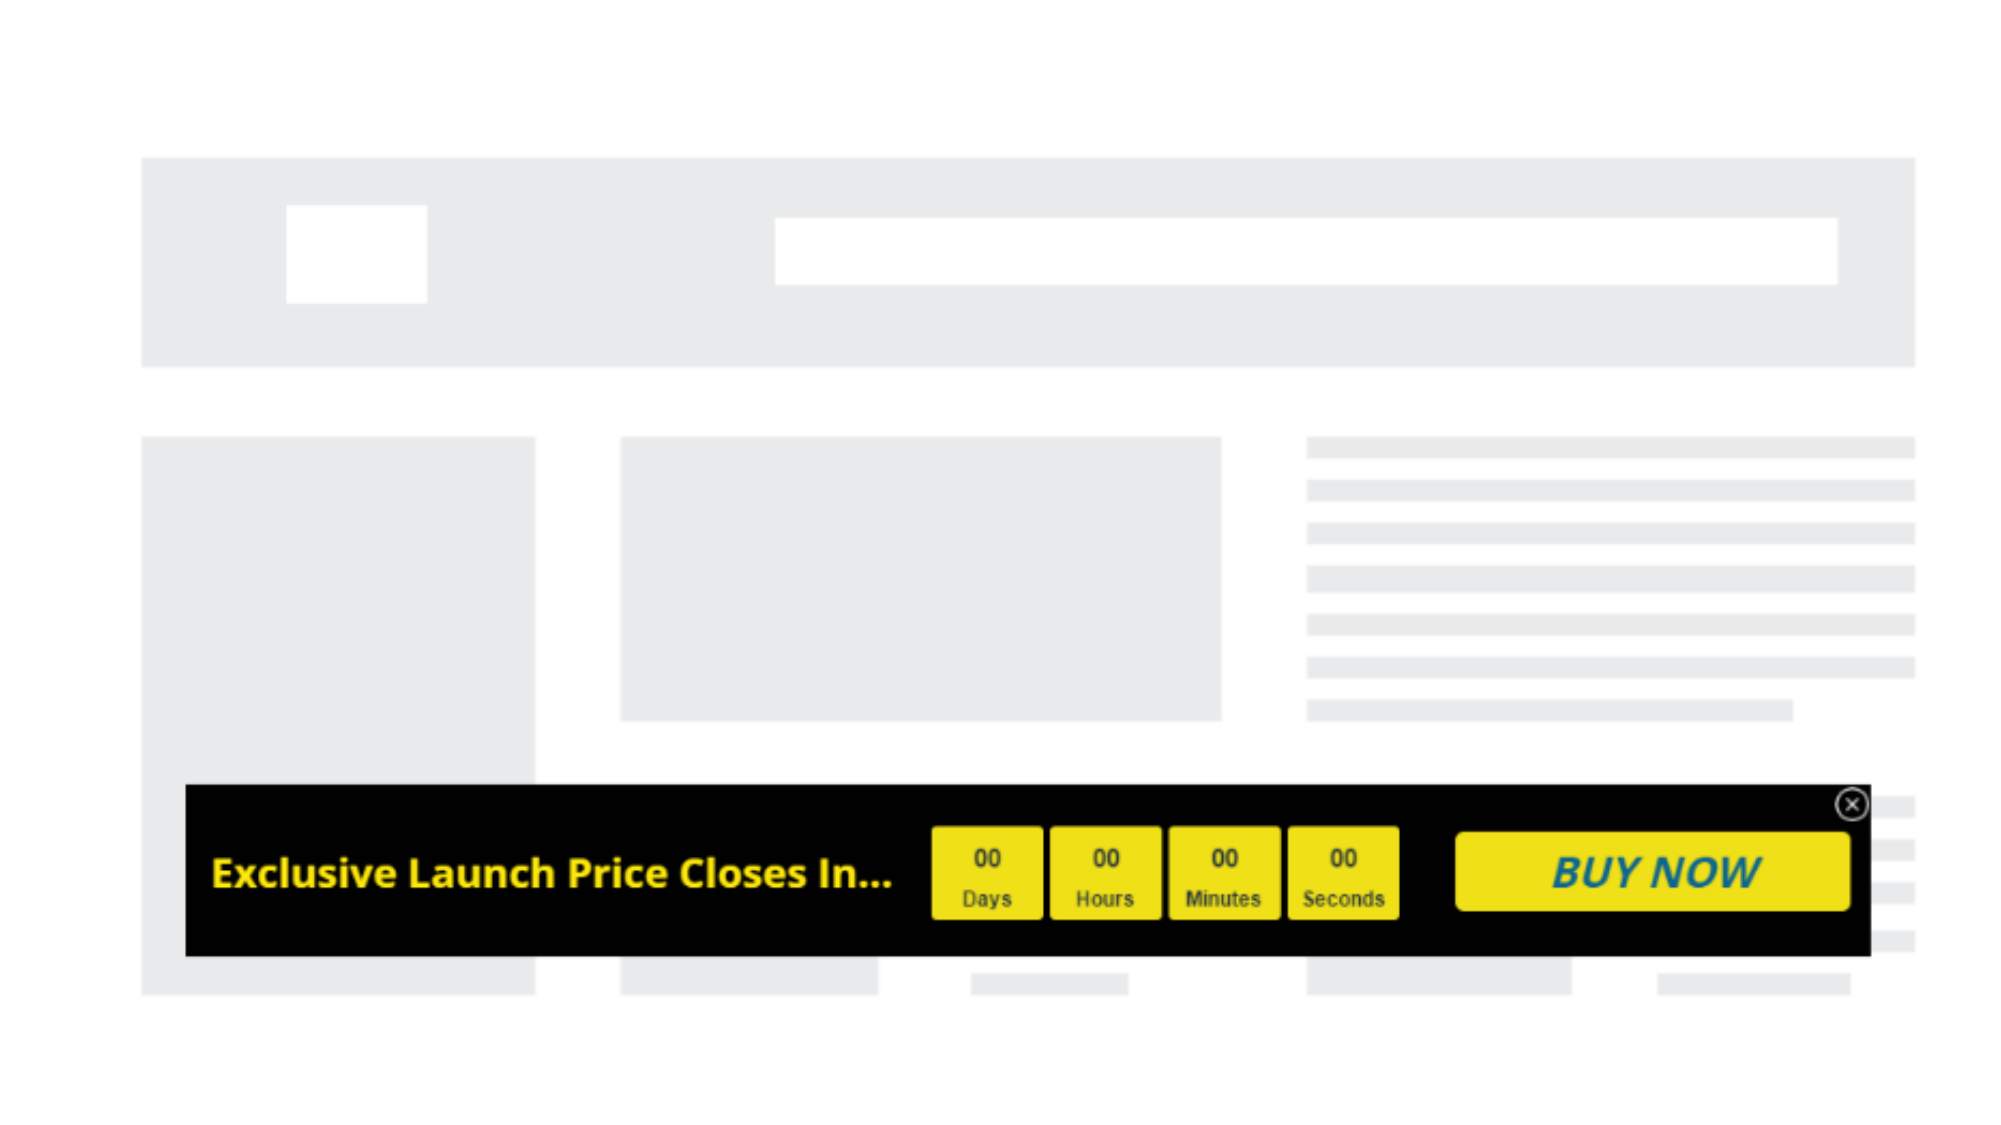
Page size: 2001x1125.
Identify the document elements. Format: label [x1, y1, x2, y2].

picture [64, 94, 1994, 1060]
